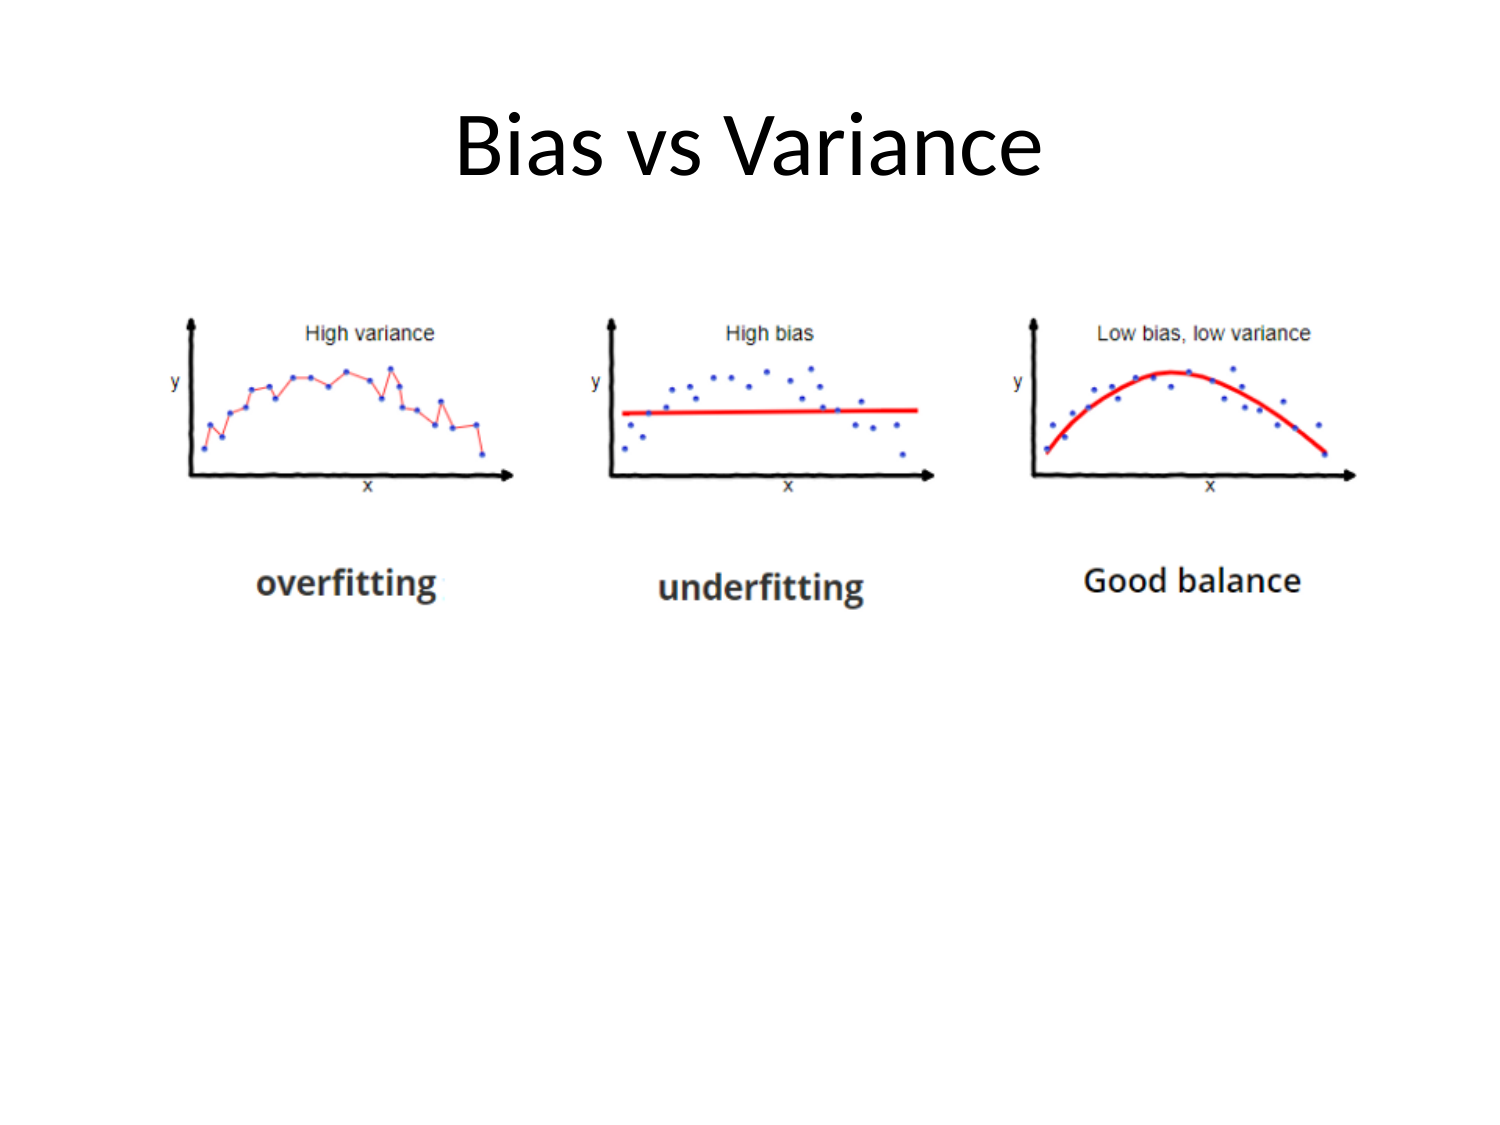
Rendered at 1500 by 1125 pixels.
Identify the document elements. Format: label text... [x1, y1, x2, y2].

picture [137, 266, 1389, 754]
title Bias vs Variance [75, 45, 1425, 233]
